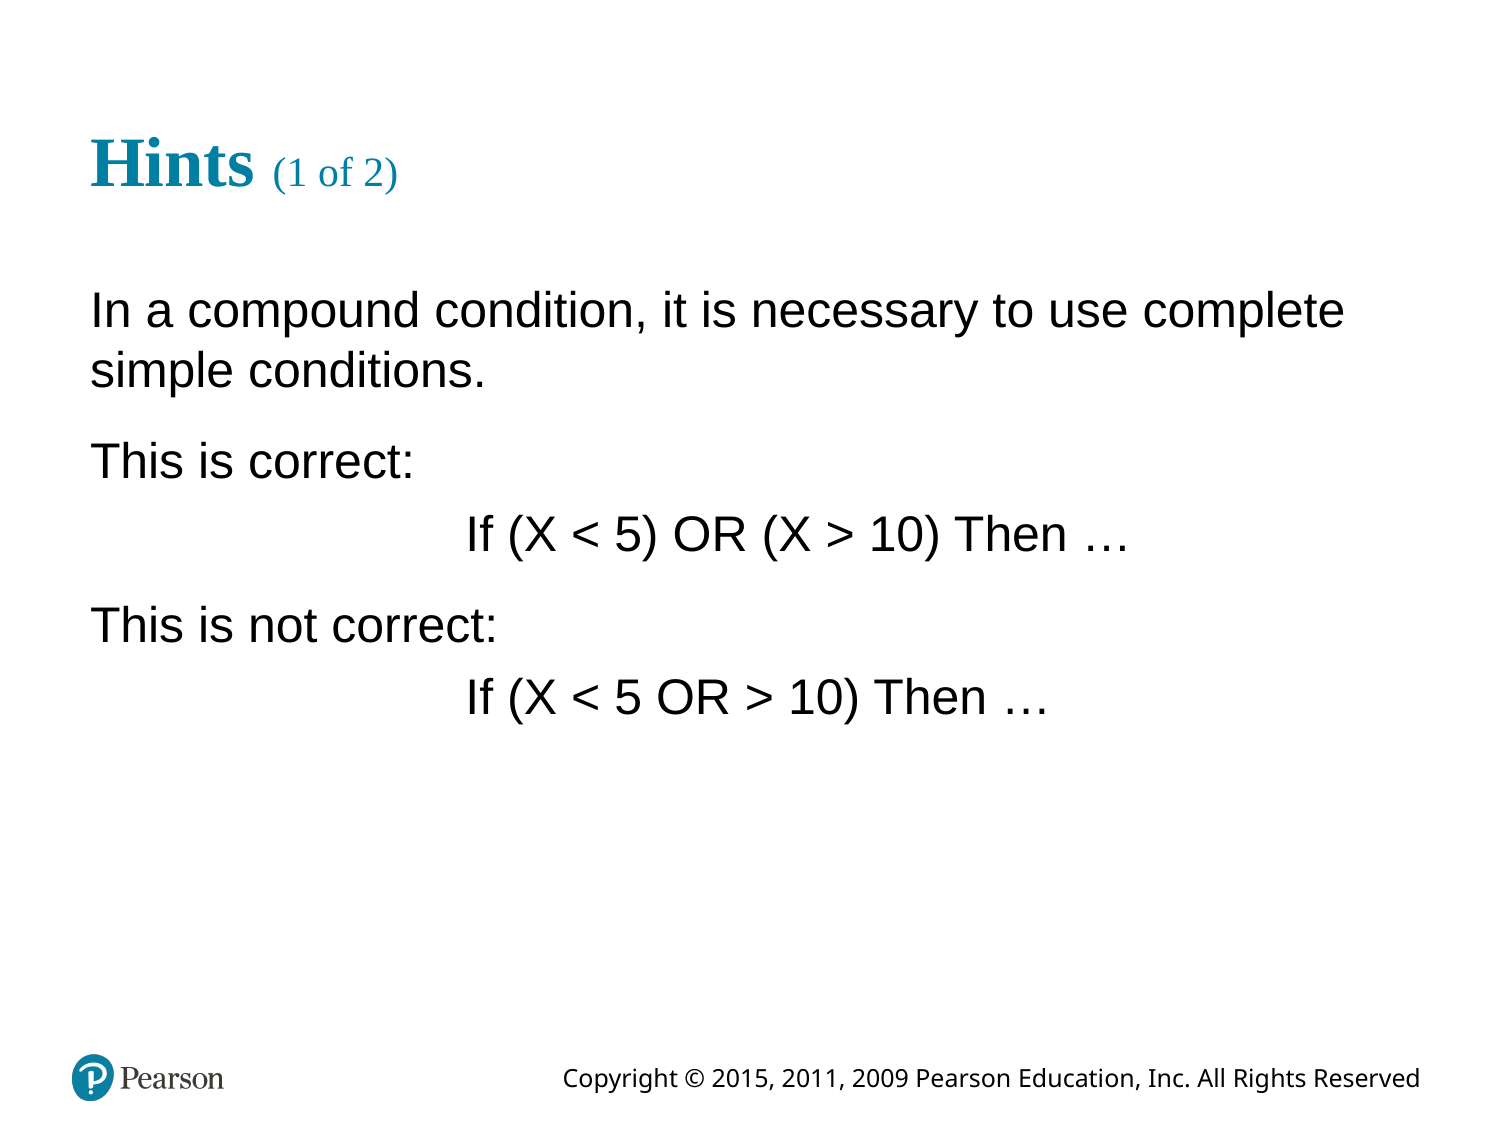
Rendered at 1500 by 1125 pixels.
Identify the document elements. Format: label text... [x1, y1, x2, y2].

picture [72, 1054, 88, 1070]
list In a compound condition, it is necessary to use complete simple conditions. This is correct: If (X < 5) OR (X > 10) Then … This is not correct: If (X < 5 OR > 10) Then … [75, 262, 1425, 752]
picture [98, 1054, 224, 1101]
picture [80, 1063, 106, 1088]
picture [72, 1087, 83, 1101]
title Hints (1 of 2) [75, 35, 1425, 216]
